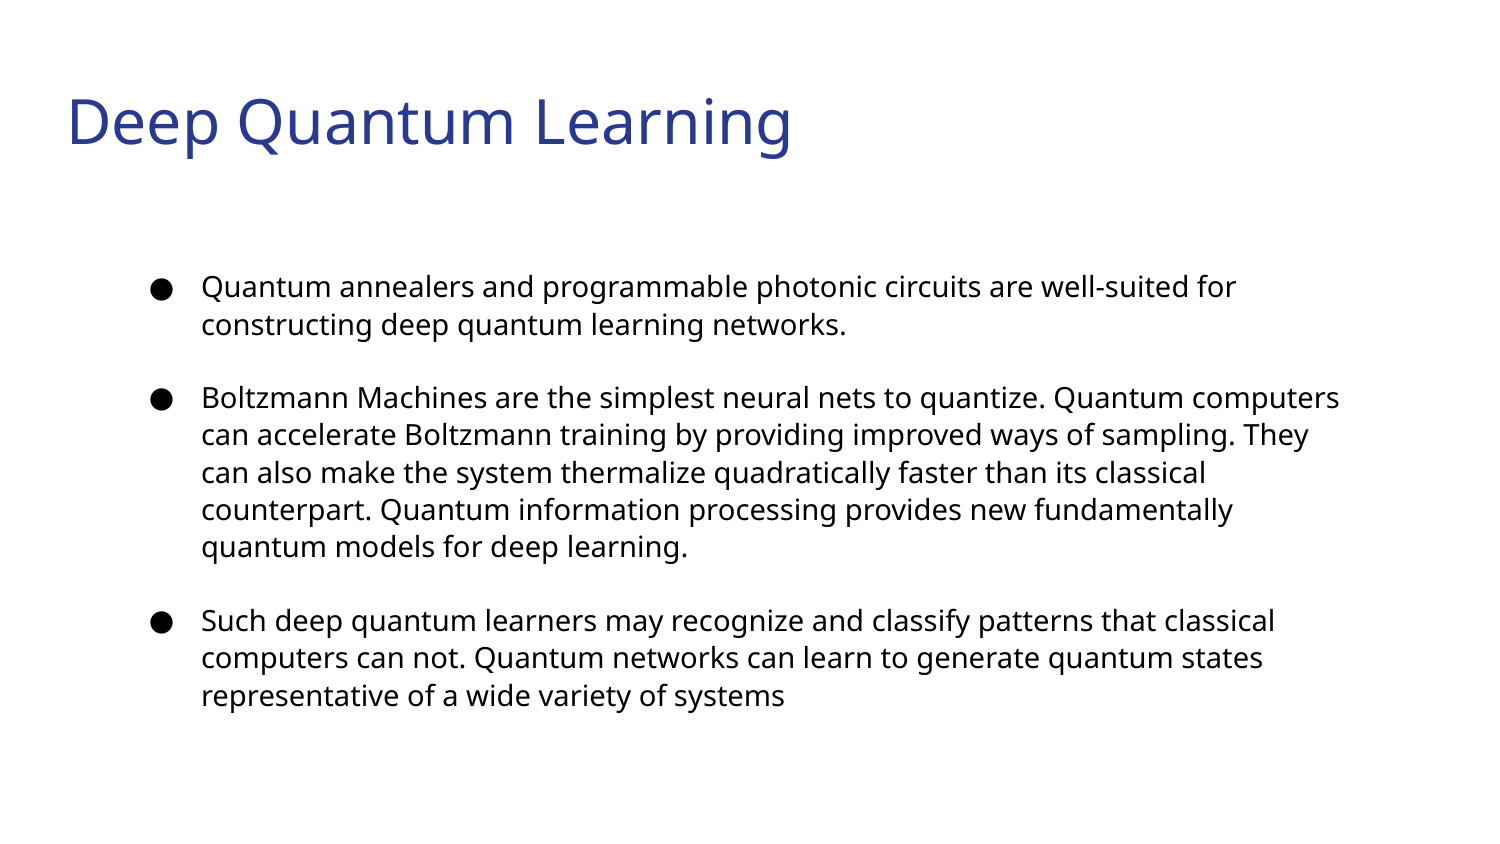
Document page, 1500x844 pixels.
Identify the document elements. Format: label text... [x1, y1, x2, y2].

text_box Quantum annealers and programmable photonic circuits are well-suited for constructing deep quantum learning networks. Boltzmann Machines are the simplest neural nets to quantize. Quantum computers can accelerate Boltzmann training by providing improved ways of sampling. They can also make the system thermalize quadratically faster than its classical counterpart. Quantum information processing provides new fundamentally quantum models for deep learning. Such deep quantum learners may recognize and classify patterns that classical computers can not. Quantum networks can learn to generate quantum states representative of a wide variety of systems [111, 251, 1380, 727]
title Deep Quantum Learning [51, 67, 1449, 167]
